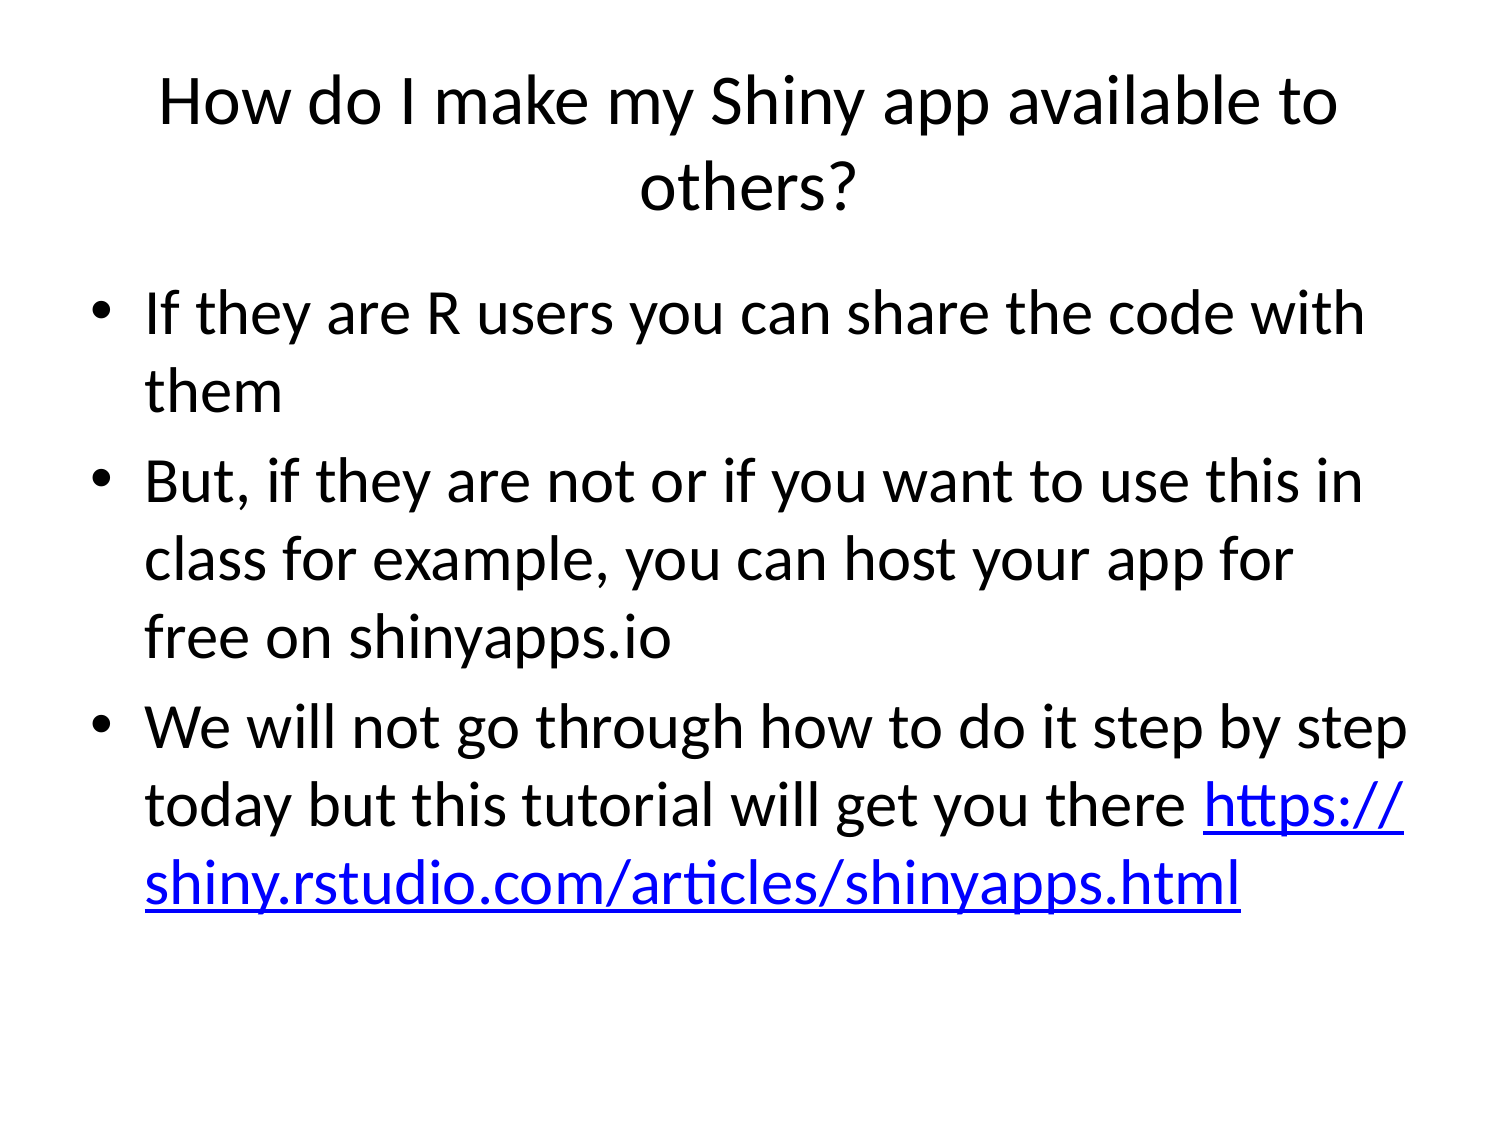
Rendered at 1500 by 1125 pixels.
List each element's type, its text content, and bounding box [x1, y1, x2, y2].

list If they are R users you can share the code with them But, if they are not or if you want to use this in class for example, you can host your app for free on shinyapps.io We will not go through how to do it step by step today but this tutorial will get you there https://shiny.rstudio.com/articles/shinyapps.html [75, 262, 1425, 1005]
title How do I make my Shiny app available to others? [75, 45, 1425, 233]
